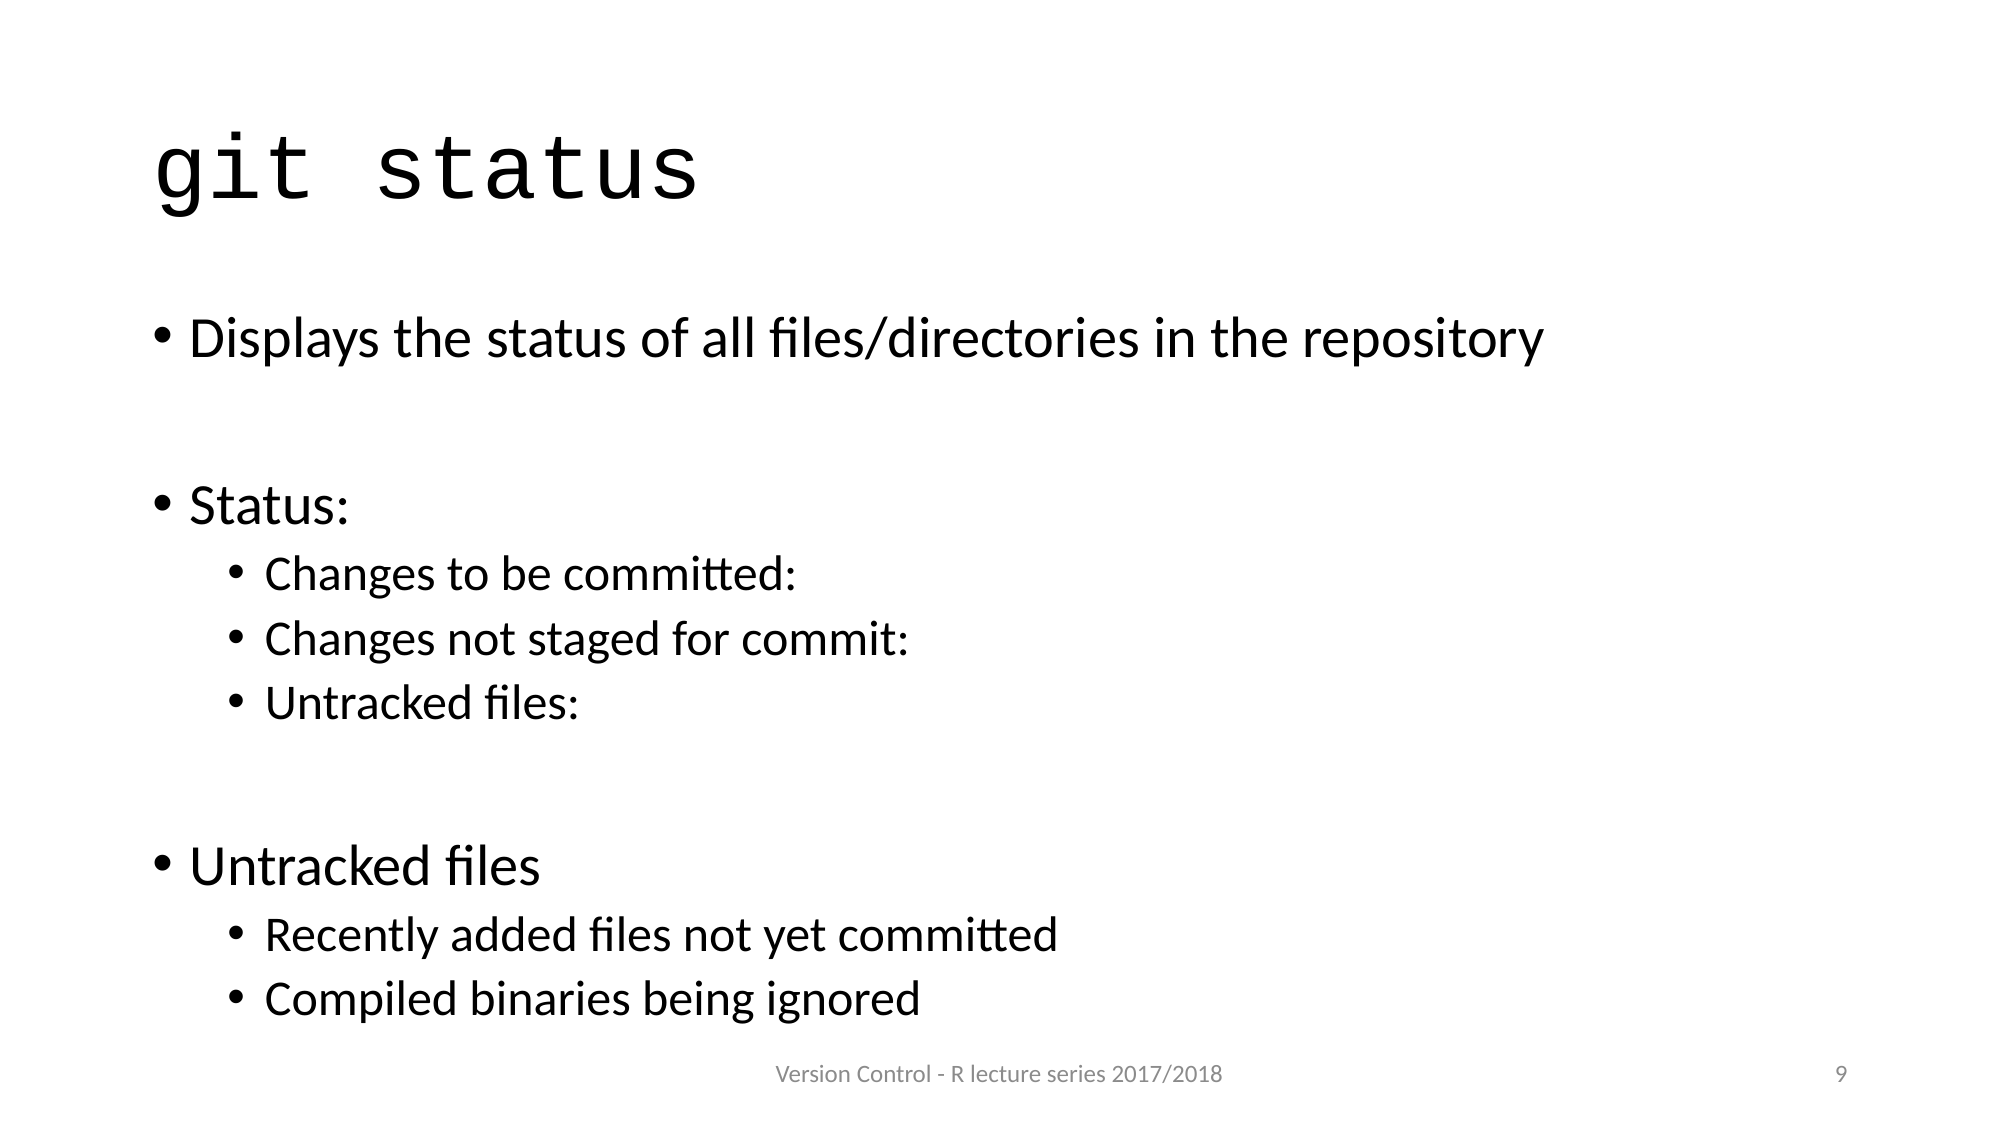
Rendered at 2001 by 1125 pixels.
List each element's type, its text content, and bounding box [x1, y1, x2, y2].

title git status [137, 59, 1863, 278]
list Displays the status of all files/directories in the repository Status: Changes to be committed: Changes not staged for commit: Untracked files: Untracked files Recently added files not yet committed Compiled binaries being ignored [137, 299, 1863, 1014]
slide_number 9 [1412, 1042, 1863, 1103]
footer Version Control - R lecture series 2017/2018 [662, 1042, 1338, 1103]
